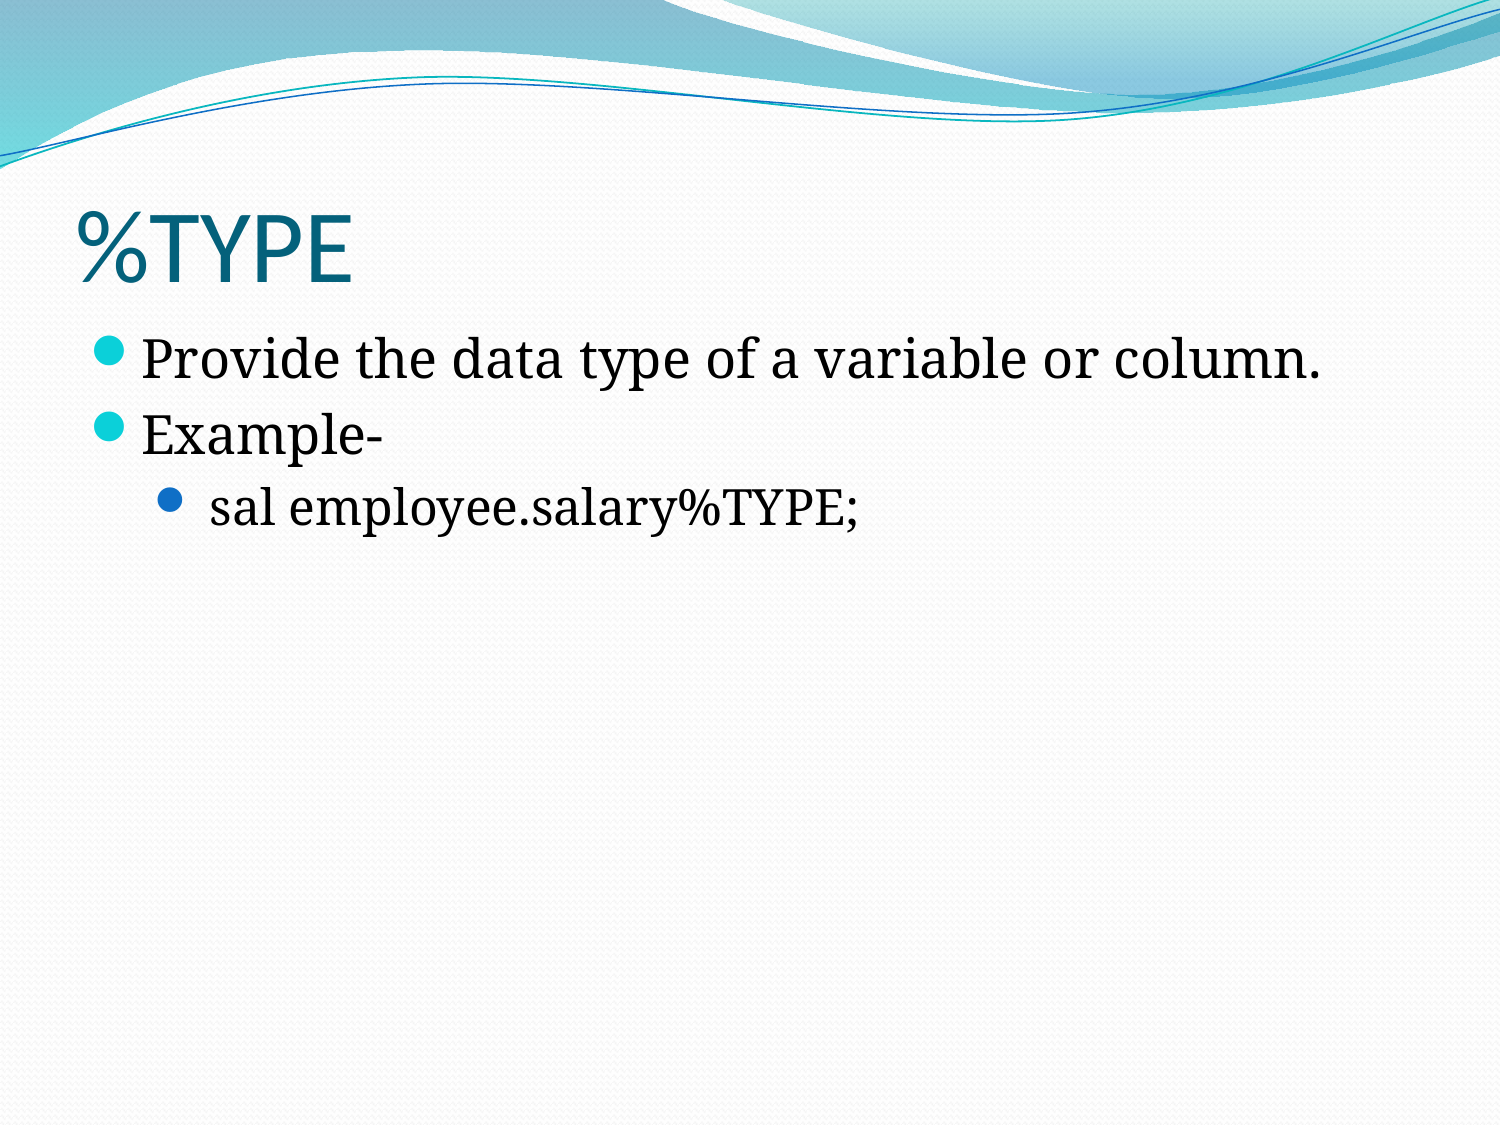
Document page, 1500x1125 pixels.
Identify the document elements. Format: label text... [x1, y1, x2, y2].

list Provide the data type of a variable or column. Example- sal employee.salary%TYPE; [75, 317, 1425, 1038]
title %TYPE [75, 115, 1425, 303]
